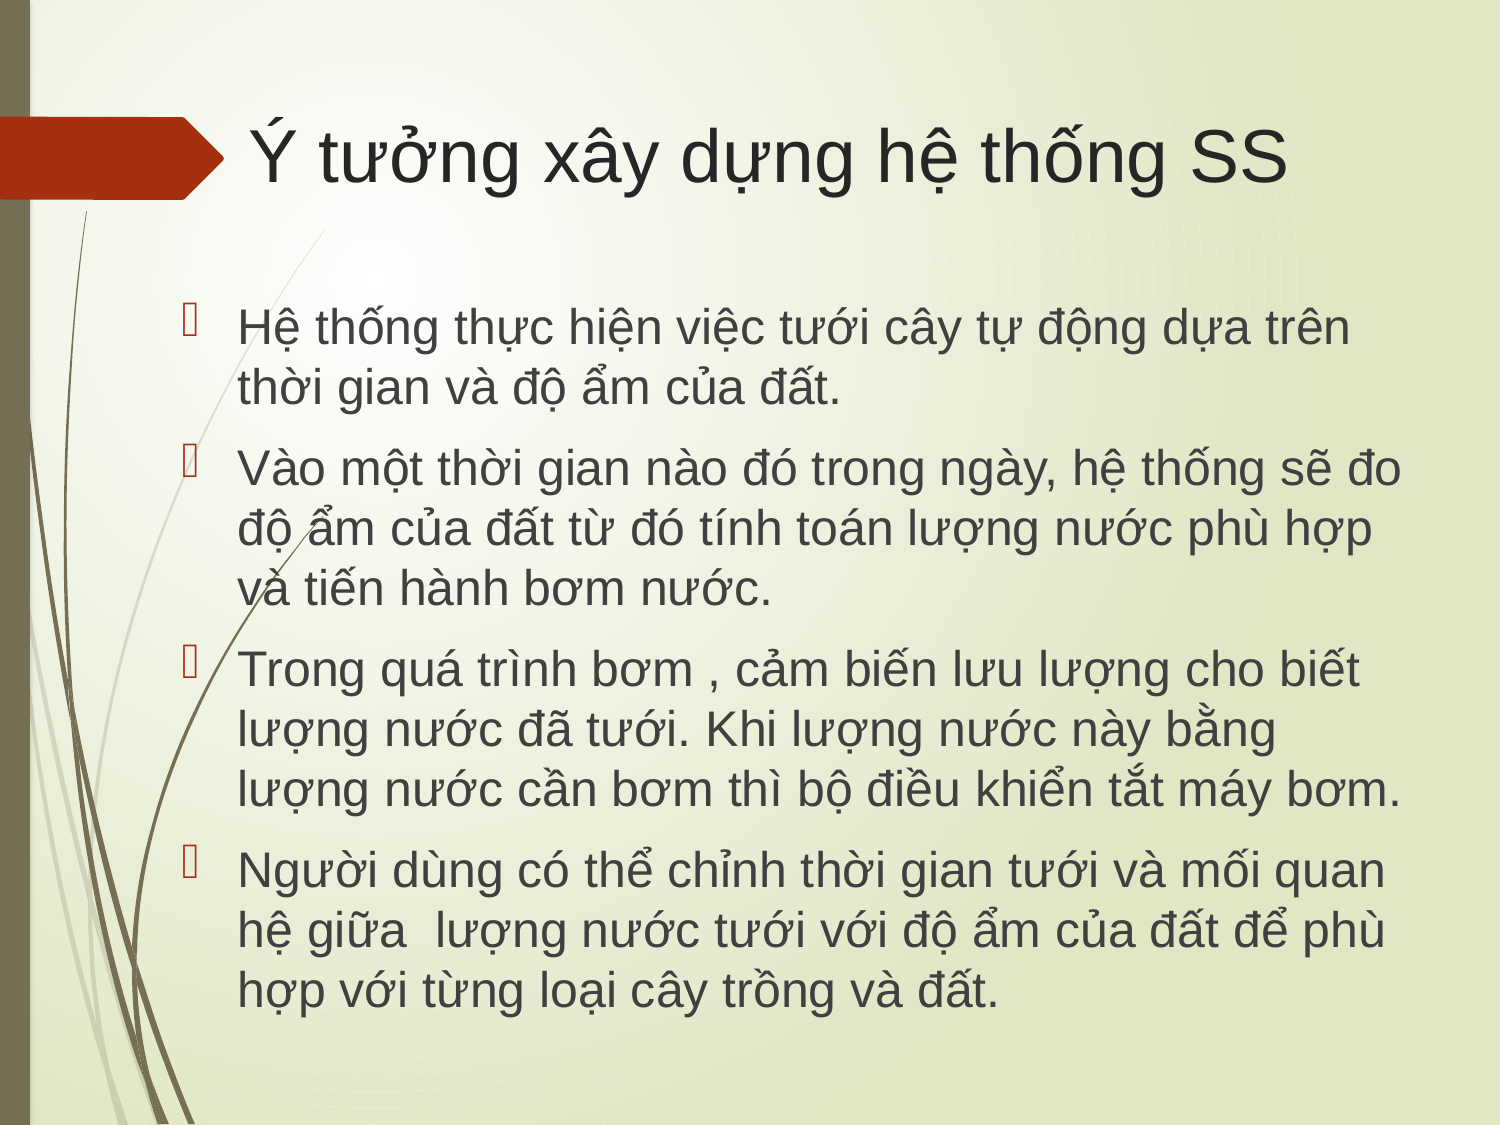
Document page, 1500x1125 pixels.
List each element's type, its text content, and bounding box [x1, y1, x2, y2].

list Hệ thống thực hiện việc tưới cây tự động dựa trên thời gian và độ ẩm của đất. Vào một thời gian nào đó trong ngày, hệ thống sẽ đo độ ẩm của đất từ đó tính toán lượng nước phù hợp và tiến hành bơm nước. Trong quá trình bơm , cảm biến lưu lượng cho biết lượng nước đã tưới. Khi lượng nước này bằng lượng nước cần bơm thì bộ điều khiển tắt máy bơm. Người dùng có thể chỉnh thời gian tưới và mối quan hệ giữa lượng nước tưới với độ ẩm của đất để phù hợp với từng loại cây trồng và đất. [166, 226, 1431, 1044]
title Ý tưởng xây dựng hệ thống SS [233, 99, 1372, 226]
